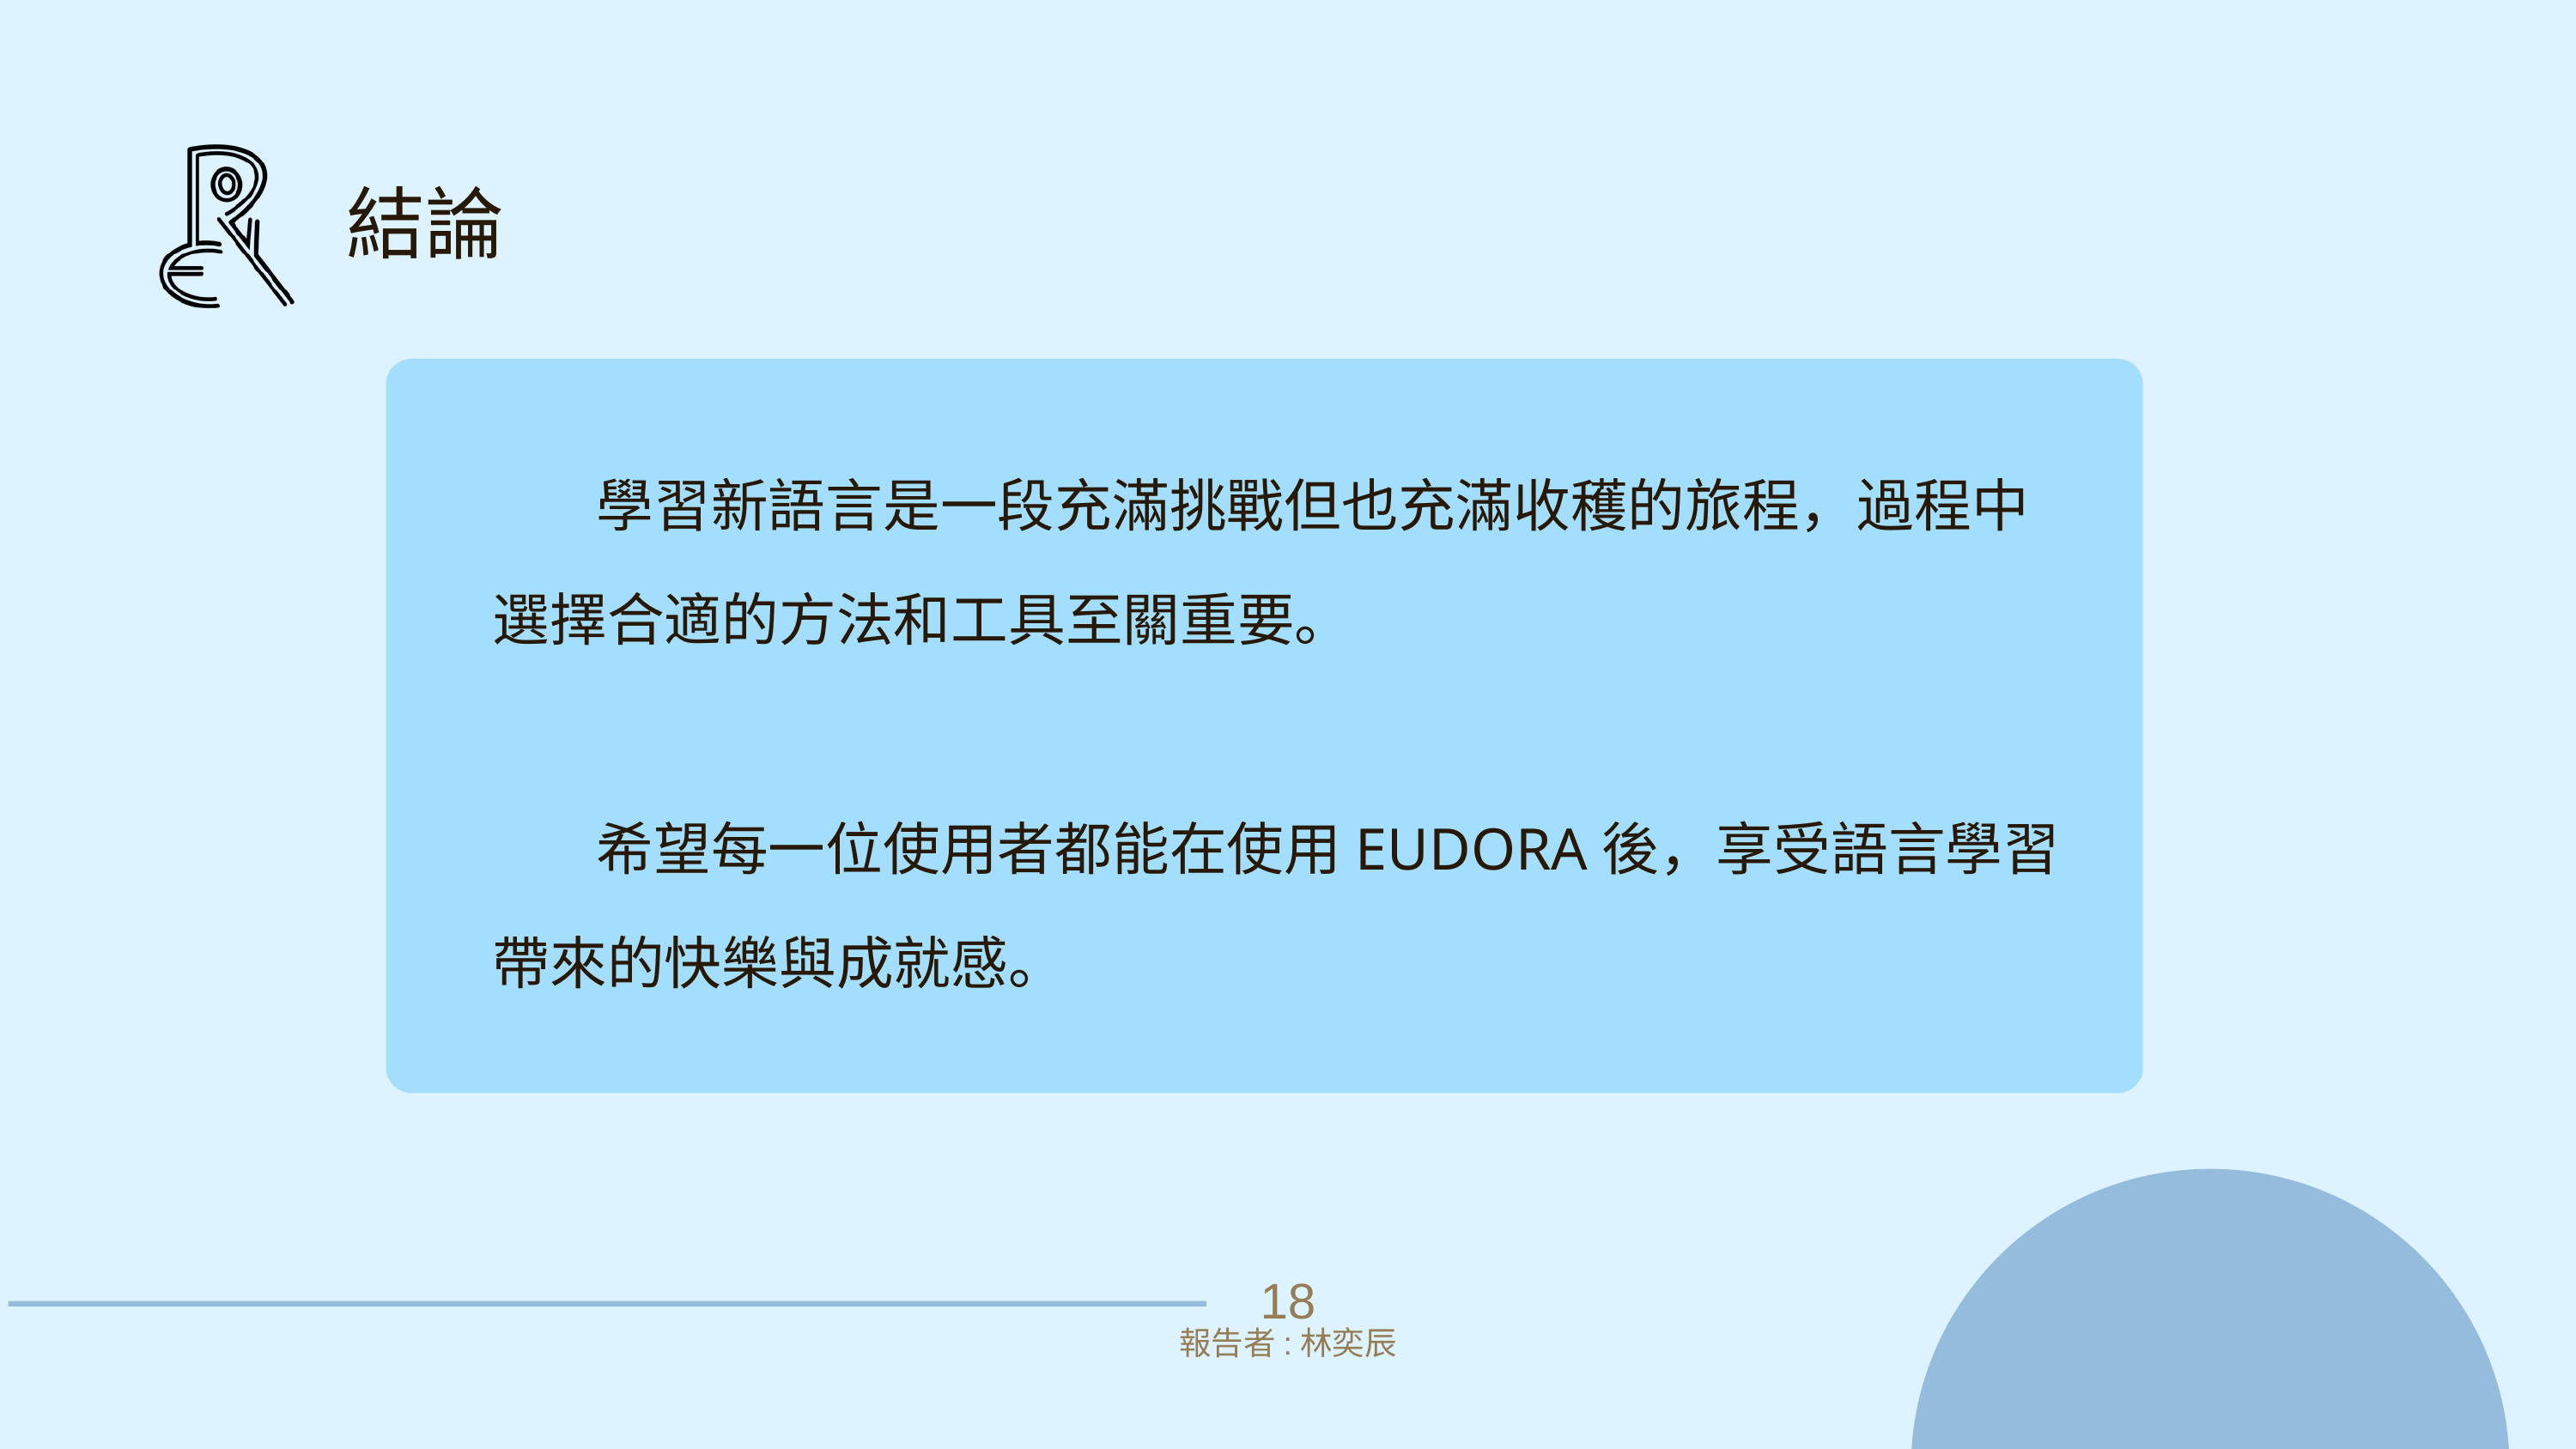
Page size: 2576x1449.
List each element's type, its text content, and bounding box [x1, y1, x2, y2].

text_box 18 報告者:林奕辰 [822, 1279, 1754, 1362]
text_box 結論 [346, 173, 1674, 269]
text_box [386, 358, 2143, 1094]
text_box [144, 144, 308, 308]
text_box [1911, 1168, 2510, 1449]
